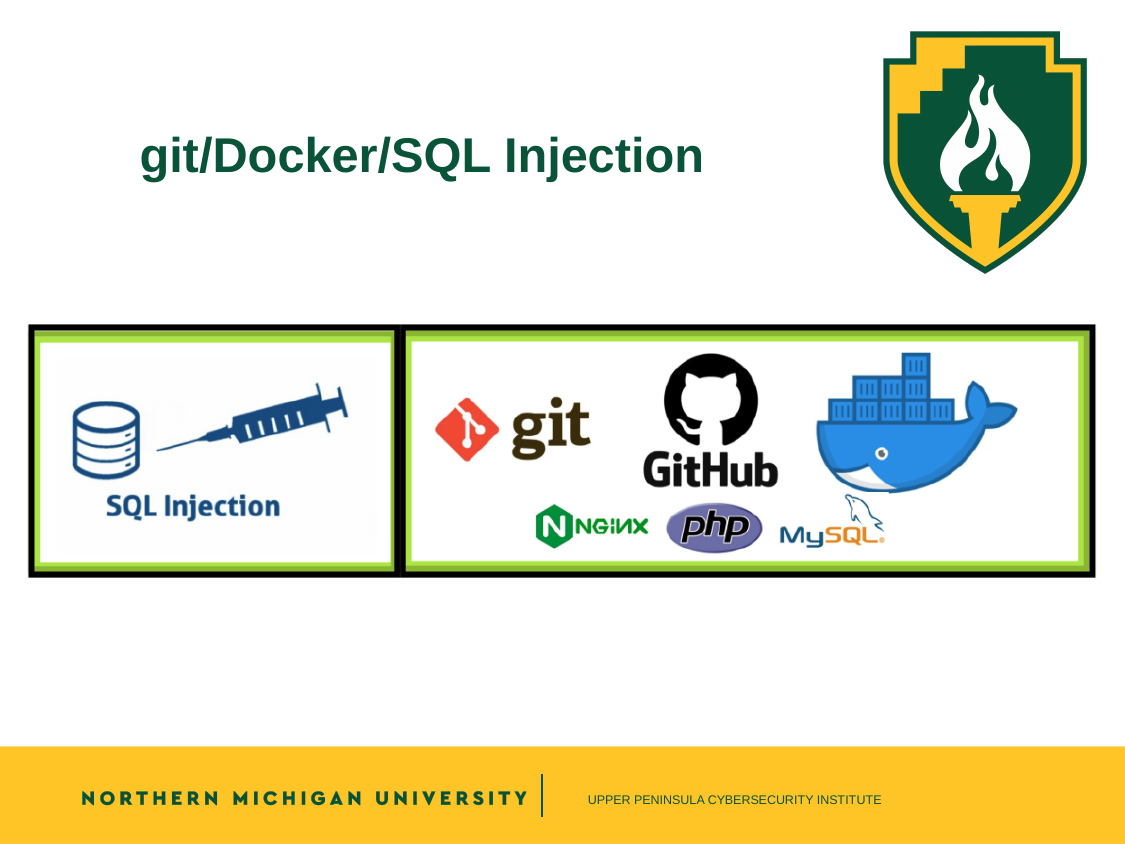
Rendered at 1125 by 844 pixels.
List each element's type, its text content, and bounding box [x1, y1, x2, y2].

picture [837, 6, 1125, 301]
picture [24, 319, 1101, 582]
footer UPPER PENINSULA CYBERSECURITY INSTITUTE [572, 777, 1125, 821]
title git/Docker/SQL Injection [0, 122, 844, 302]
picture [76, 762, 527, 822]
